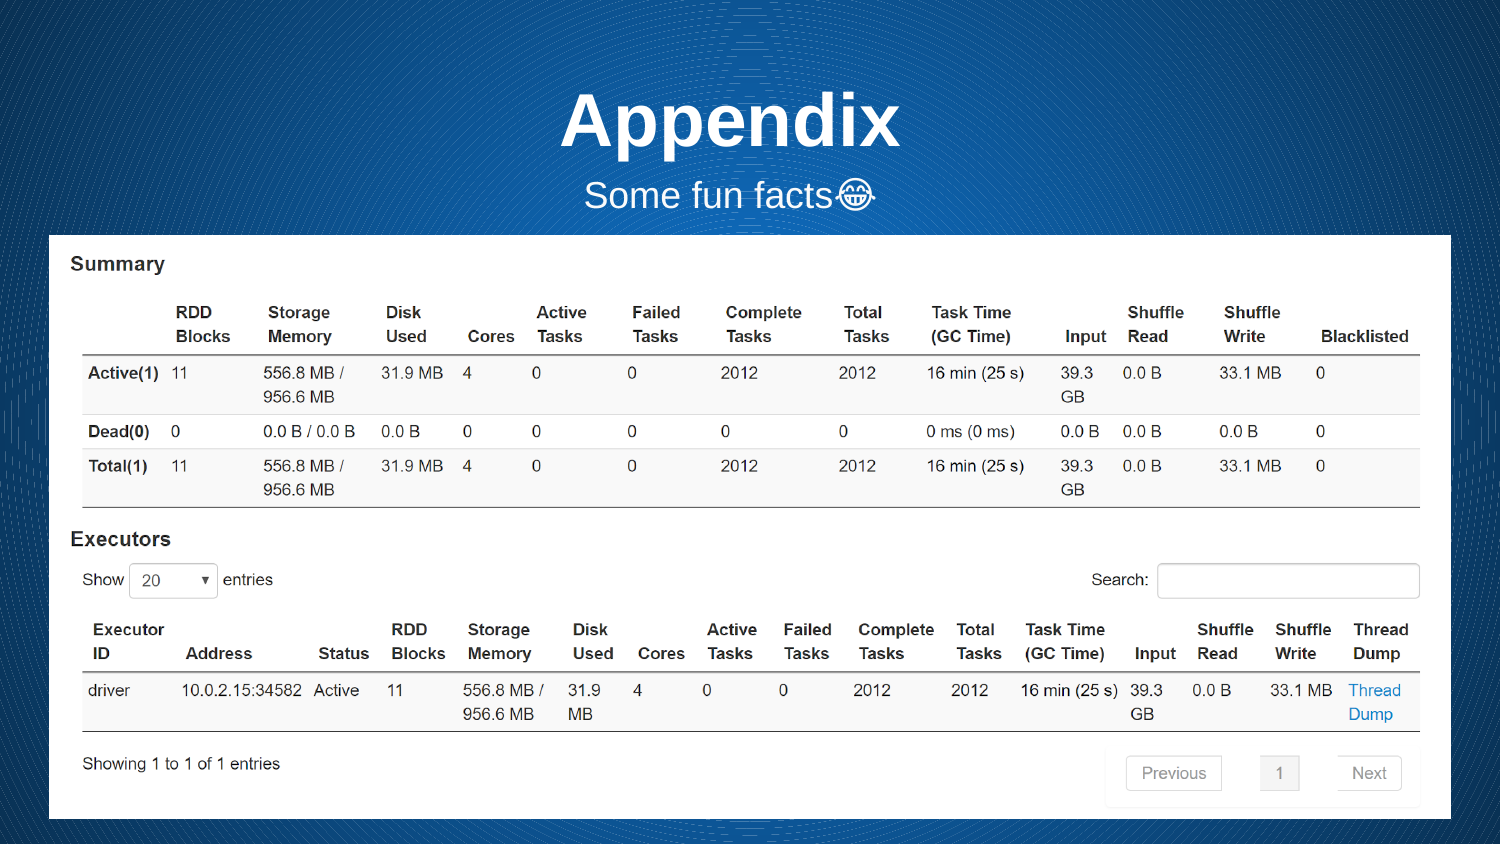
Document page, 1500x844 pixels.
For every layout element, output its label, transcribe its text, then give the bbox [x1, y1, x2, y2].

text_box Appendix [544, 56, 998, 156]
text_box Some fun facts😂 [336, 156, 1125, 234]
picture [49, 235, 1451, 819]
